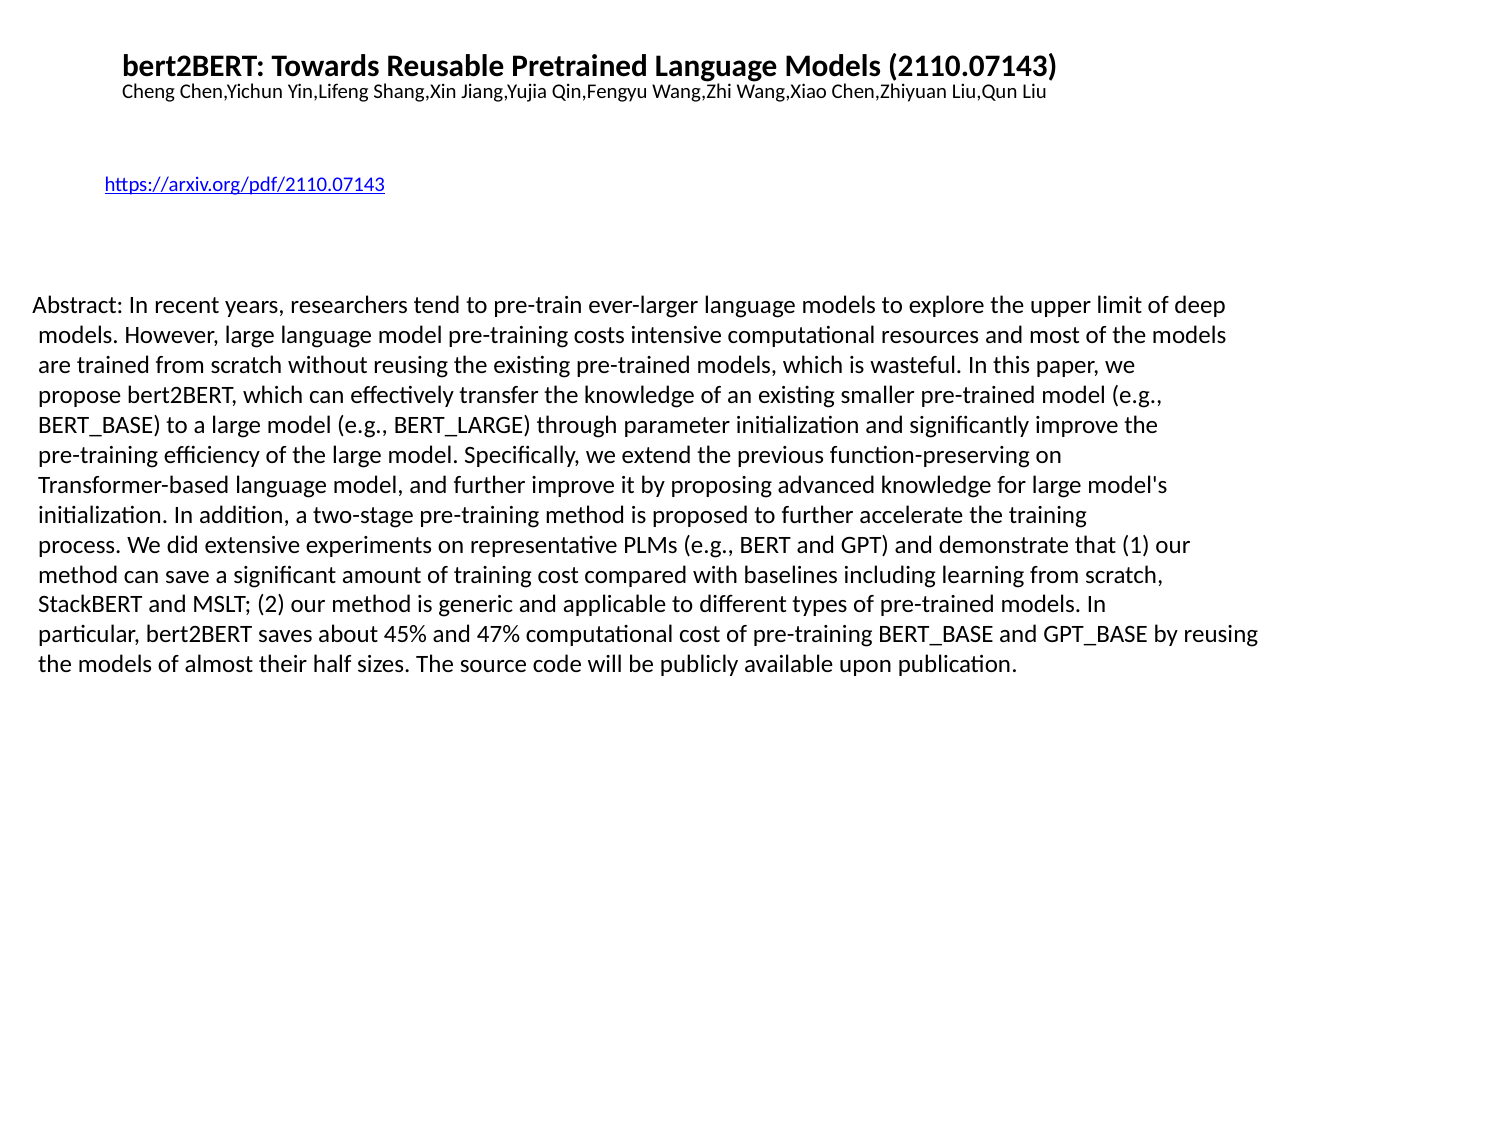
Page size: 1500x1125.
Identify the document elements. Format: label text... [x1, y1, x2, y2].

text_box Abstract: In recent years, researchers tend to pre-train ever-larger language models to explore the upper limit of deep models. However, large language model pre-training costs intensive computational resources and most of the models are trained from scratch without reusing the existing pre-trained models, which is wasteful. In this paper, we propose bert2BERT, which can effectively transfer the knowledge of an existing smaller pre-trained model (e.g., BERT_BASE) to a large model (e.g., BERT_LARGE) through parameter initialization and significantly improve the pre-training efficiency of the large model. Specifically, we extend the previous function-preserving on Transformer-based language model, and further improve it by proposing advanced knowledge for large model's initialization. In addition, a two-stage pre-training method is proposed to further accelerate the training process. We did extensive experiments on representative PLMs (e.g., BERT and GPT) and demonstrate that (1) our method can save a significant amount of training cost compared with baselines including learning from scratch, StackBERT and MSLT; (2) our method is generic and applicable to different types of pre-trained models. In particular, bert2BERT saves about 45% and 47% computational cost of pre-training BERT_BASE and GPT_BASE by reusing the models of almost their half sizes. The source code will be publicly available upon publication. [17, 236, 1282, 741]
text_box https://arxiv.org/pdf/2110.07143 [89, 118, 401, 203]
text_box bert2BERT: Towards Reusable Pretrained Language Models (2110.07143) Cheng Chen,Yichun Yin,Lifeng Shang,Xin Jiang,Yujia Qin,Fengyu Wang,Zhi Wang,Xiao Chen,Zhiyuan Liu,Qun Liu [107, 0, 1074, 110]
